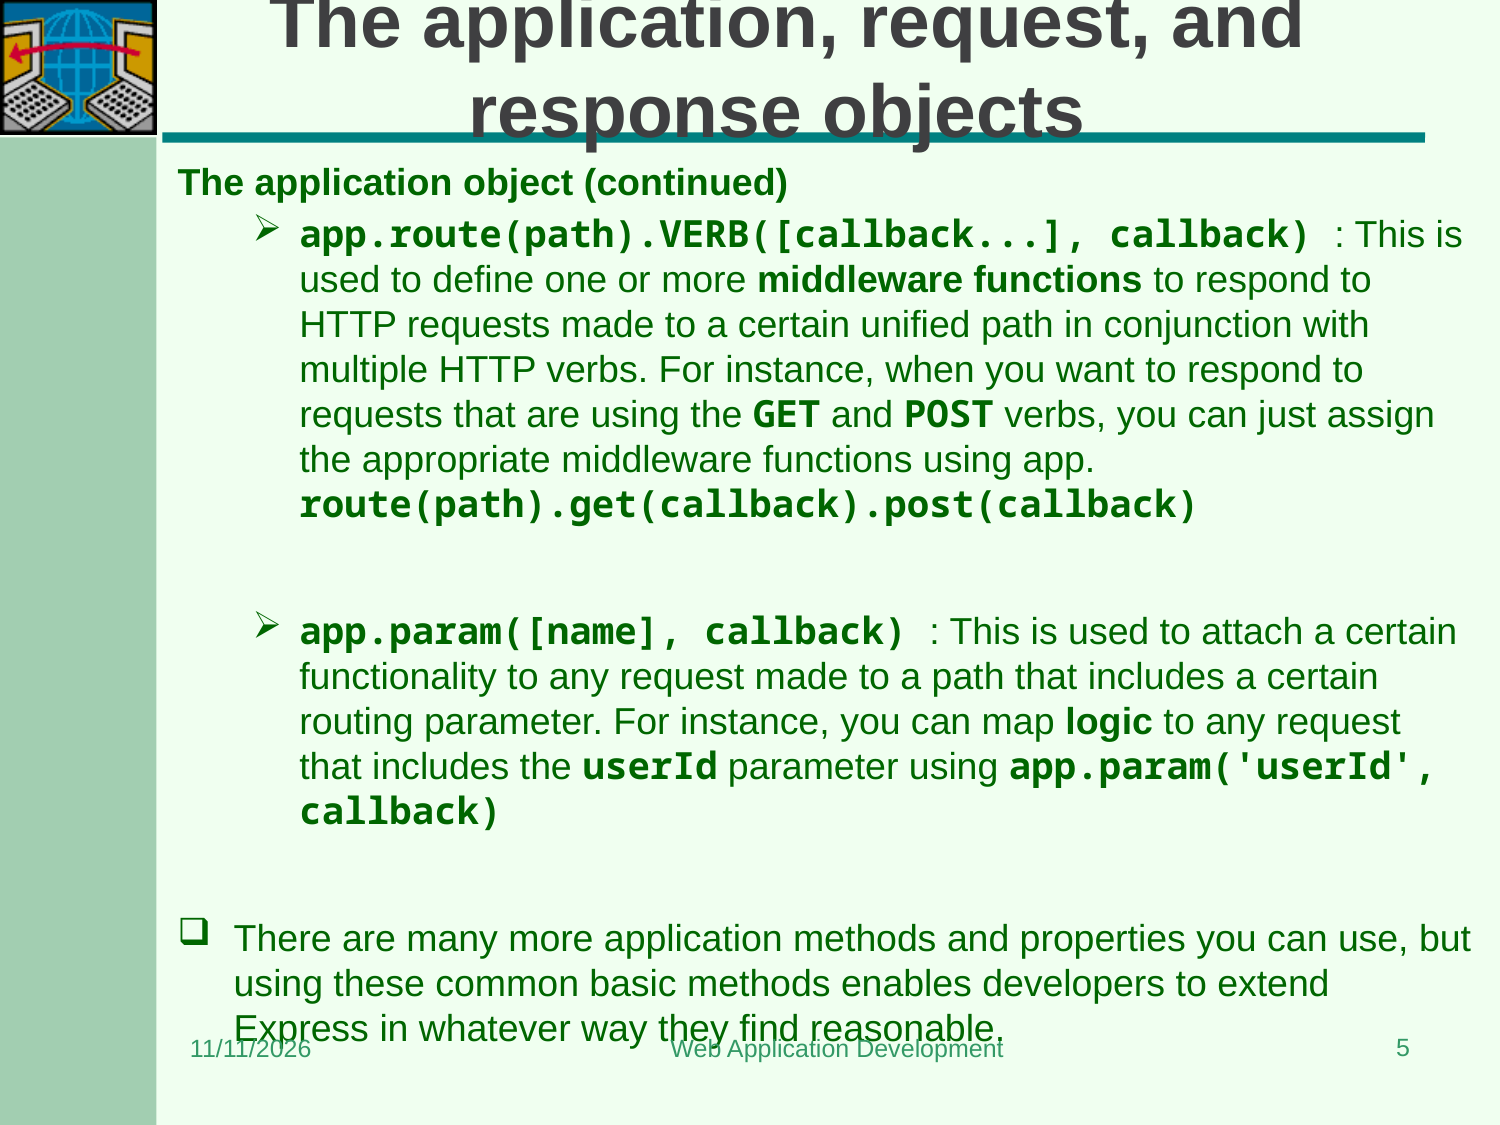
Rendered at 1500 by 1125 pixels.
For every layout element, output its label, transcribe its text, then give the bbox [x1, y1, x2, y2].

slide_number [174, 1024, 438, 1104]
title The application, request, and response objects [150, 0, 1425, 125]
footer Web Application Development [462, 1024, 1213, 1104]
slide_number 5 [1237, 1024, 1426, 1103]
list The application object (continued) app.route(path).VERB([callback...], callback) : This is used to define one or more middleware functions to respond to HTTP requests made to a certain unified path in conjunction with multiple HTTP verbs. For instance, when you want to respond to requests that are using the GET and POST verbs, you can just assign the appropriate middleware functions using app. route(path).get(callback).post(callback) app.param([name], callback) : This is used to attach a certain functionality to any request made to a path that includes a certain routing parameter. For instance, you can map logic to any request that includes the userId parameter using app.param('userId', callback) There are many more application methods and properties you can use, but using these common basic methods enables developers to extend Express in whatever way they find reasonable. [162, 149, 1488, 1013]
picture [0, 0, 157, 135]
